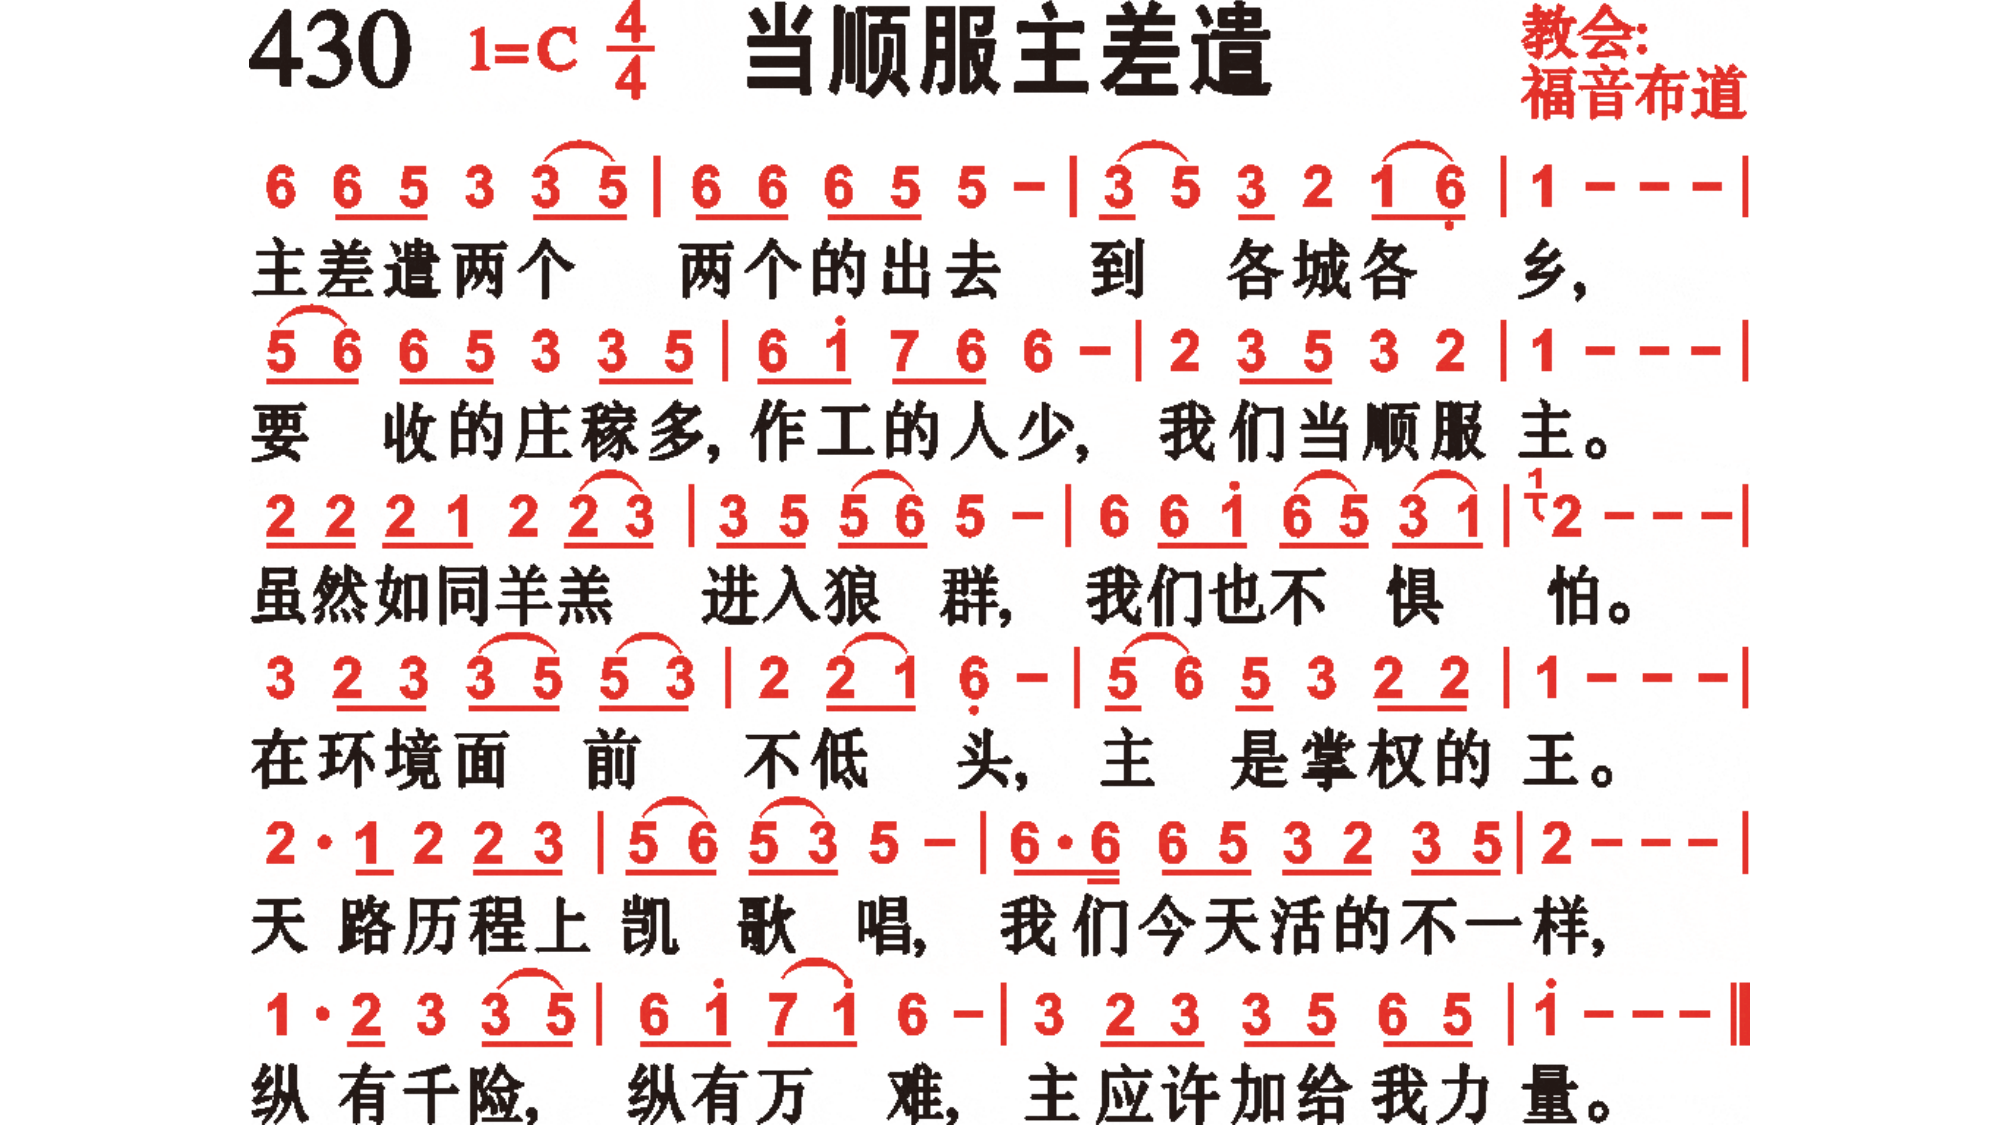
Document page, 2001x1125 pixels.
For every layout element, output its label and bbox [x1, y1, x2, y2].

picture [249, 0, 1750, 1125]
